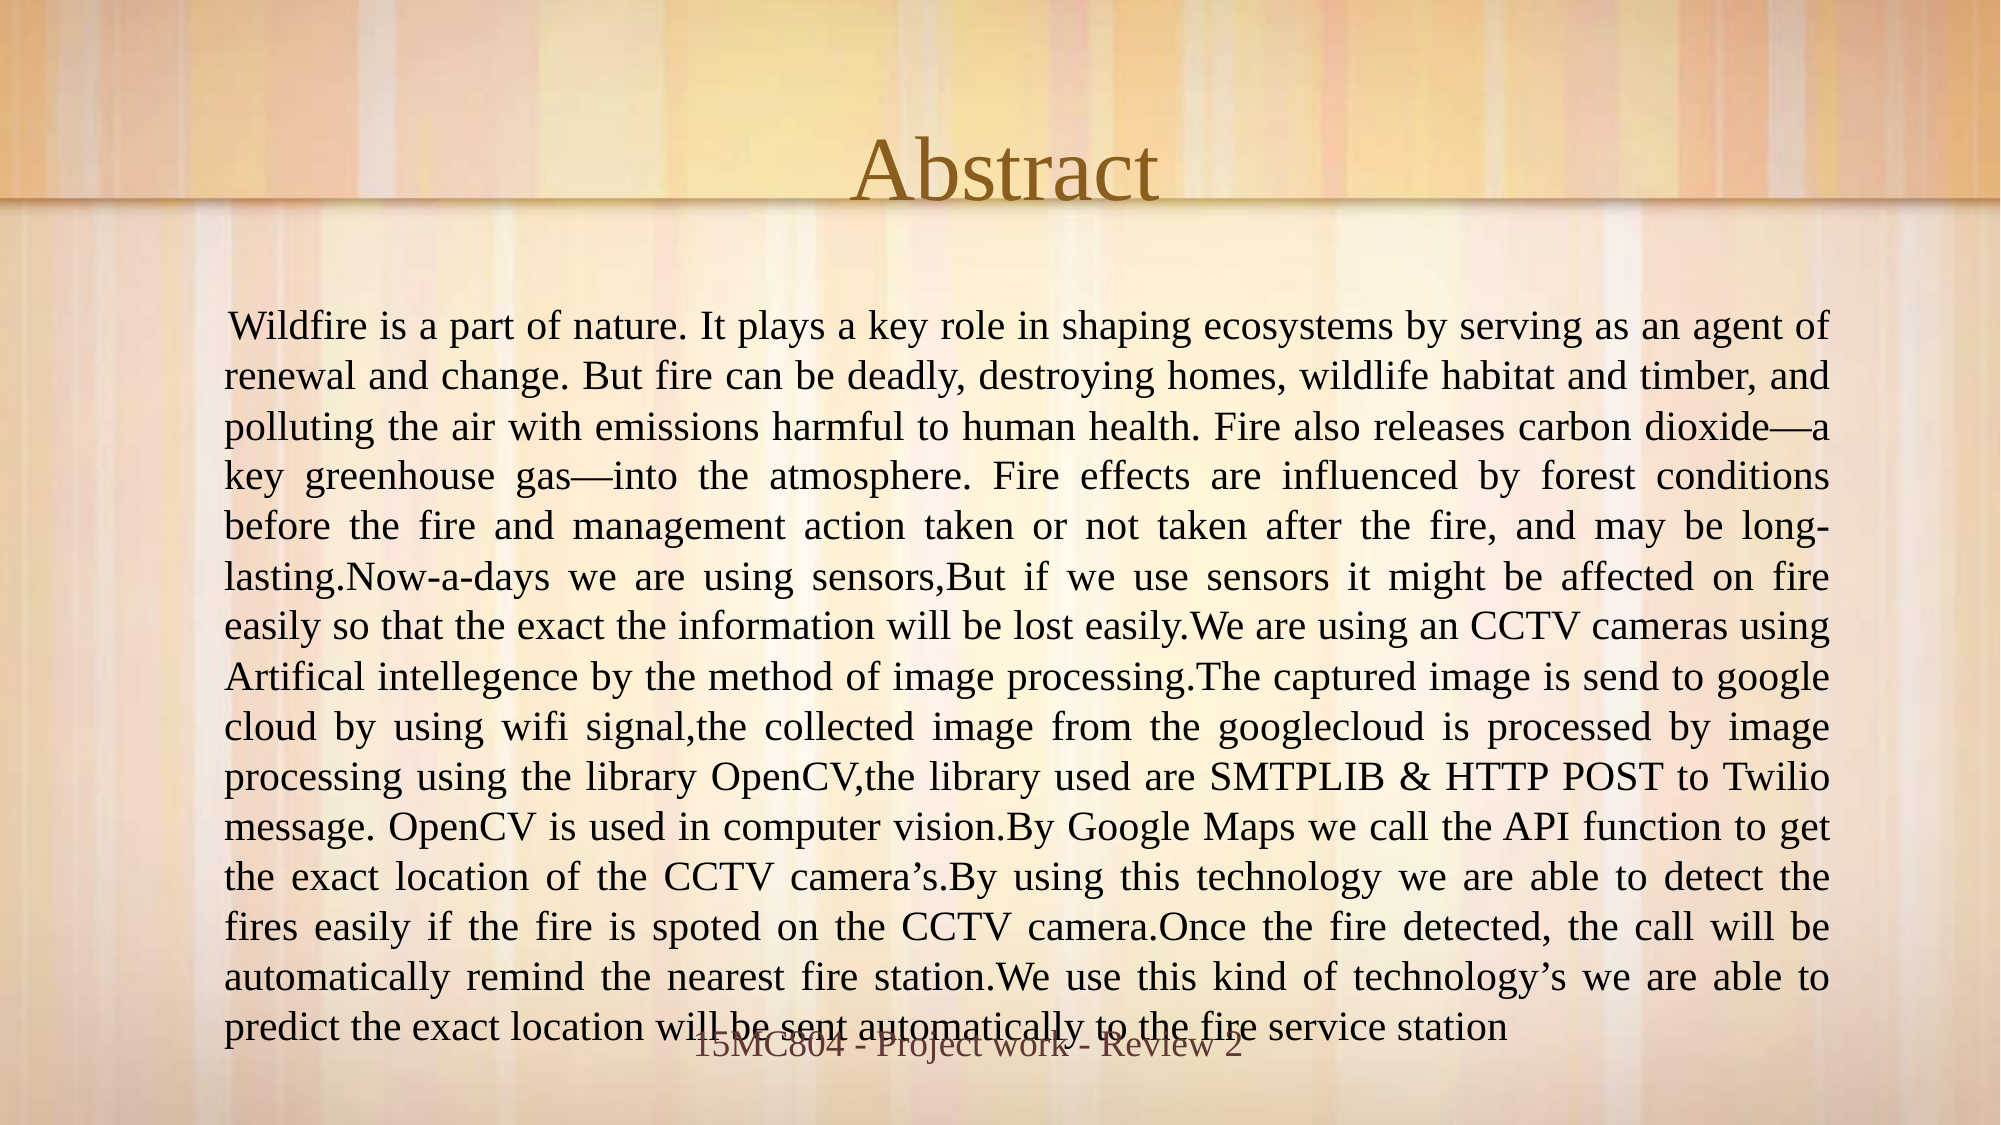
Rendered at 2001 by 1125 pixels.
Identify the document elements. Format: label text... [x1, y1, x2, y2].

title Abstract [142, 55, 1868, 273]
footer 15MC804 - Project work - Review 2 [678, 1011, 1312, 1072]
list Wildfire is a part of nature. It plays a key role in shaping ecosystems by serving as an agent of renewal and change. But fire can be deadly, destroying homes, wildlife habitat and timber, and polluting the air with emissions harmful to human health. Fire also releases carbon dioxide—a key greenhouse gas—into the atmosphere. Fire effects are influenced by forest conditions before the fire and management action taken or not taken after the fire, and may be long-lasting.Now-a-days we are using sensors,But if we use sensors it might be affected on fire easily so that the exact the information will be lost easily.We are using an CCTV cameras using Artifical intellegence by the method of image processing.The captured image is send to google cloud by using wifi signal,the collected image from the googlecloud is processed by image processing using the library OpenCV,the library used are SMTPLIB & HTTP POST to Twilio message. OpenCV is used in computer vision.By Google Maps we call the API function to get the exact location of the CCTV camera’s.By using this technology we are able to detect the fires easily if the fire is spoted on the CCTV camera.Once the fire detected, the call will be automatically remind the nearest fire station.We use this kind of technology’s we are able to predict the exact location will be sent automatically to the fire service station [152, 290, 1848, 1000]
picture [0, 0, 2001, 1125]
